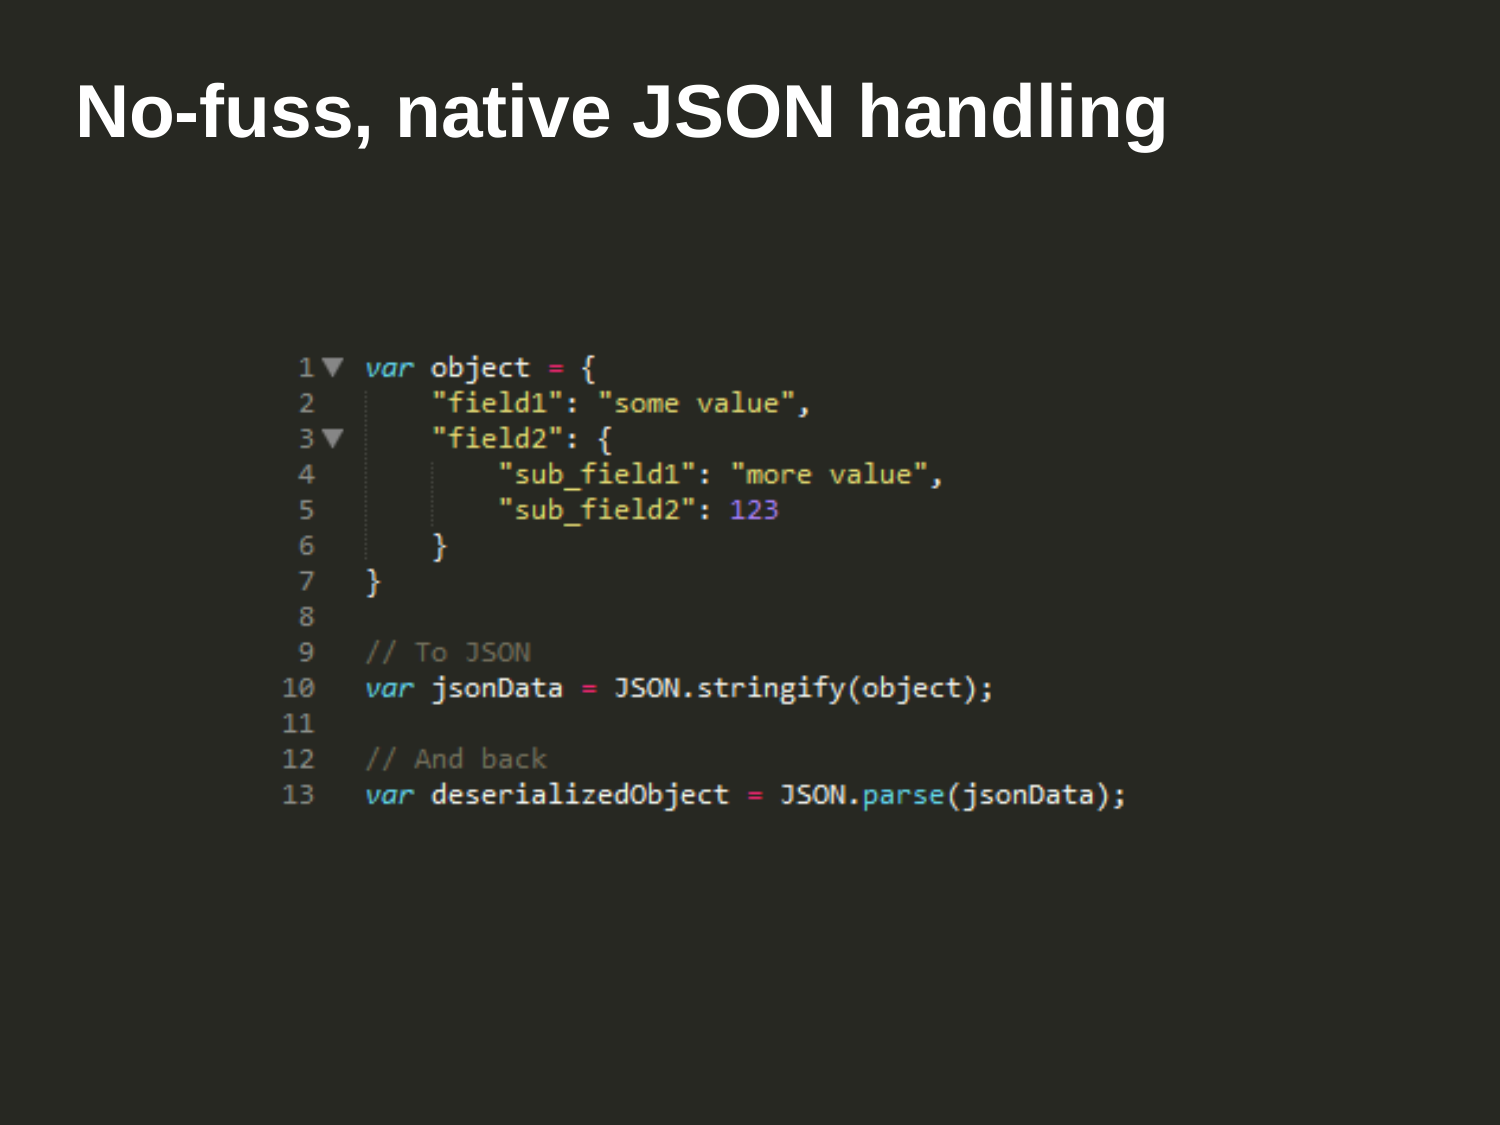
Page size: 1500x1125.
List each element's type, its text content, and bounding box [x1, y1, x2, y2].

list No-fuss, native JSON handling [75, 71, 1425, 170]
picture [261, 349, 1138, 814]
